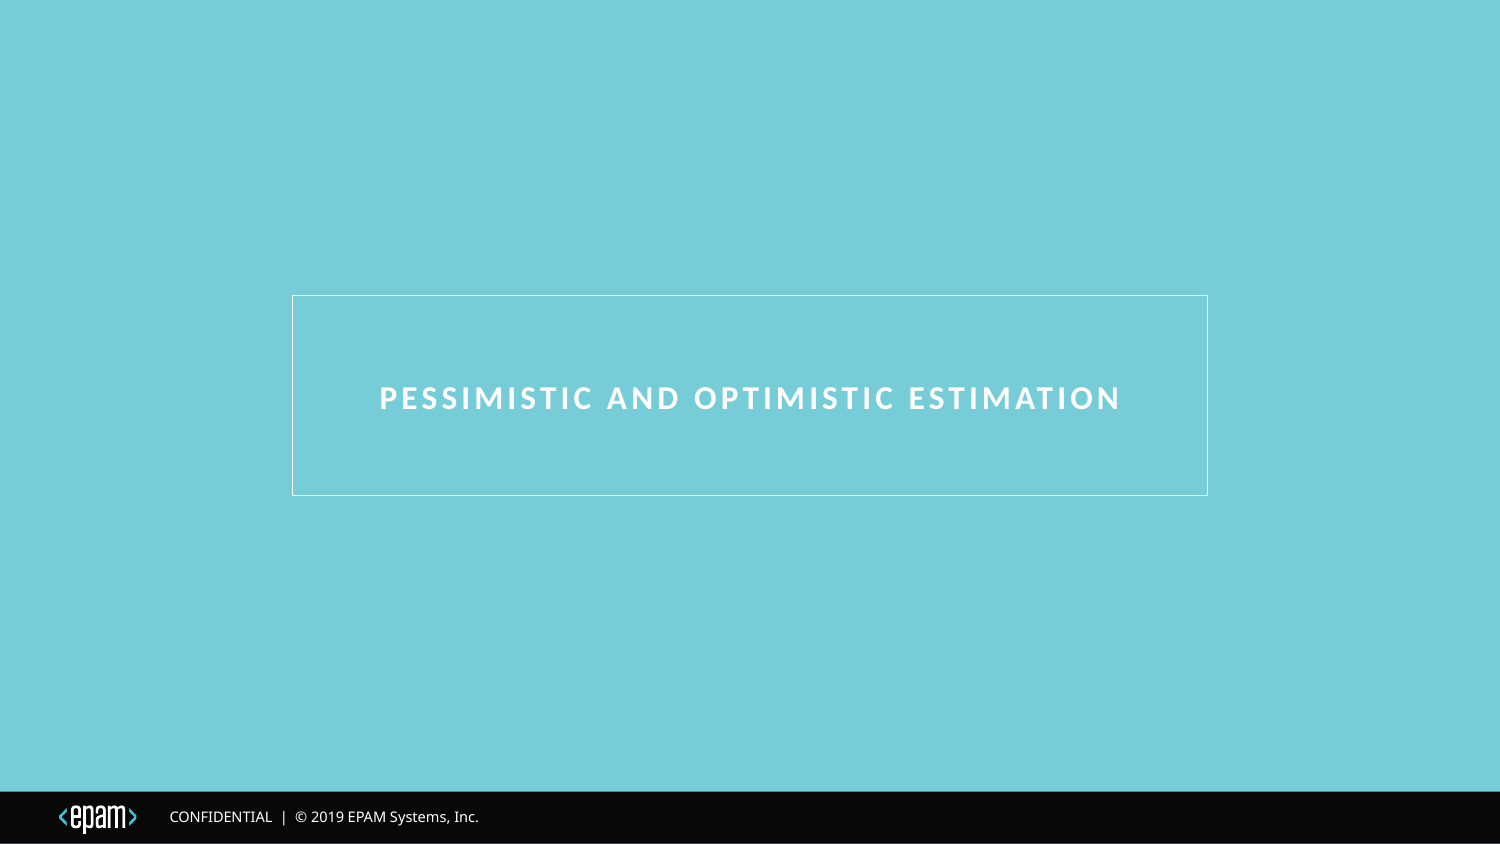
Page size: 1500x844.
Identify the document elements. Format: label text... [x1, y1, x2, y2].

title Pessimistic and optimistic estimation [292, 295, 1208, 496]
